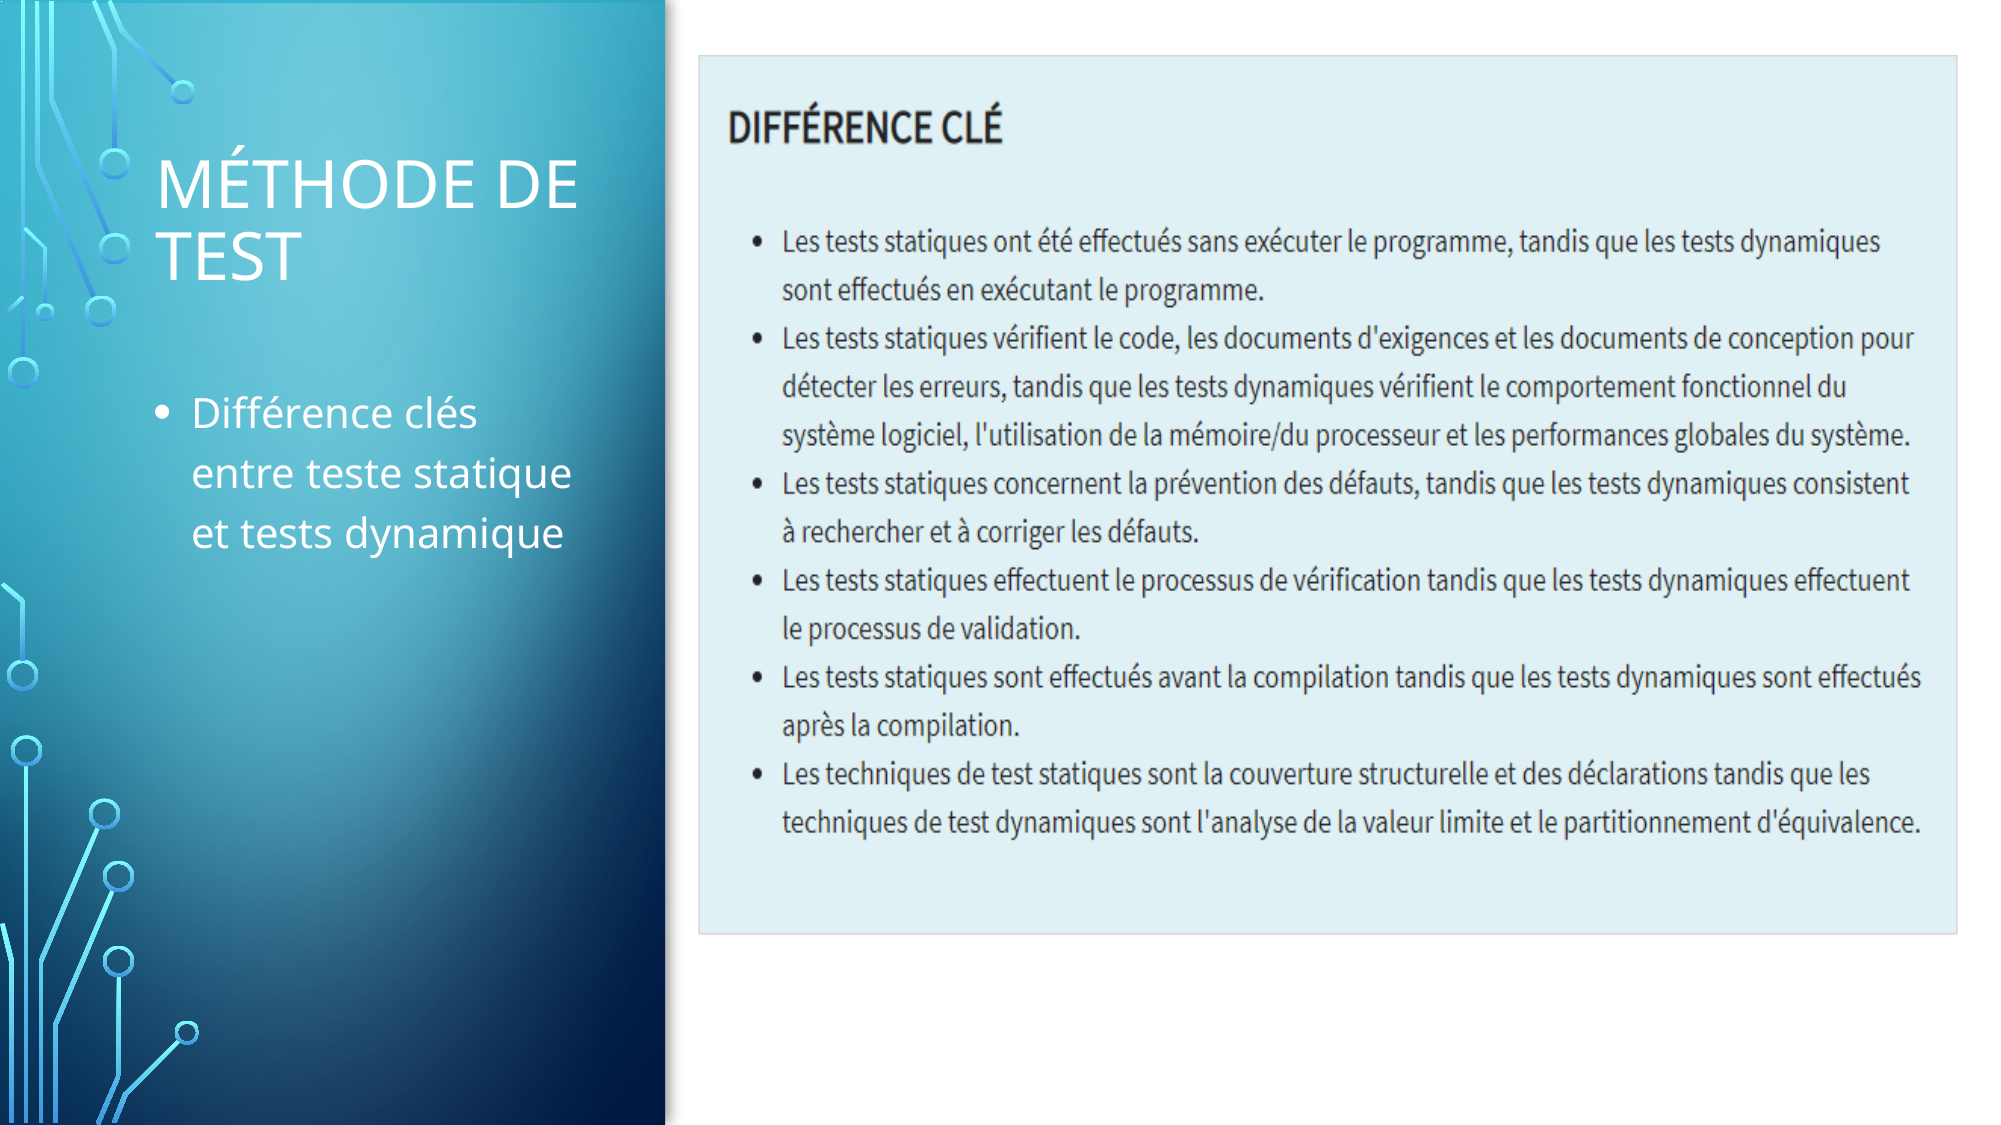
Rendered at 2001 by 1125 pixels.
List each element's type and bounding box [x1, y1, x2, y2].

text_box [678, 0, 2000, 1125]
text_box [0, 0, 201, 1125]
picture [688, 55, 1965, 946]
picture [201, 0, 667, 1125]
